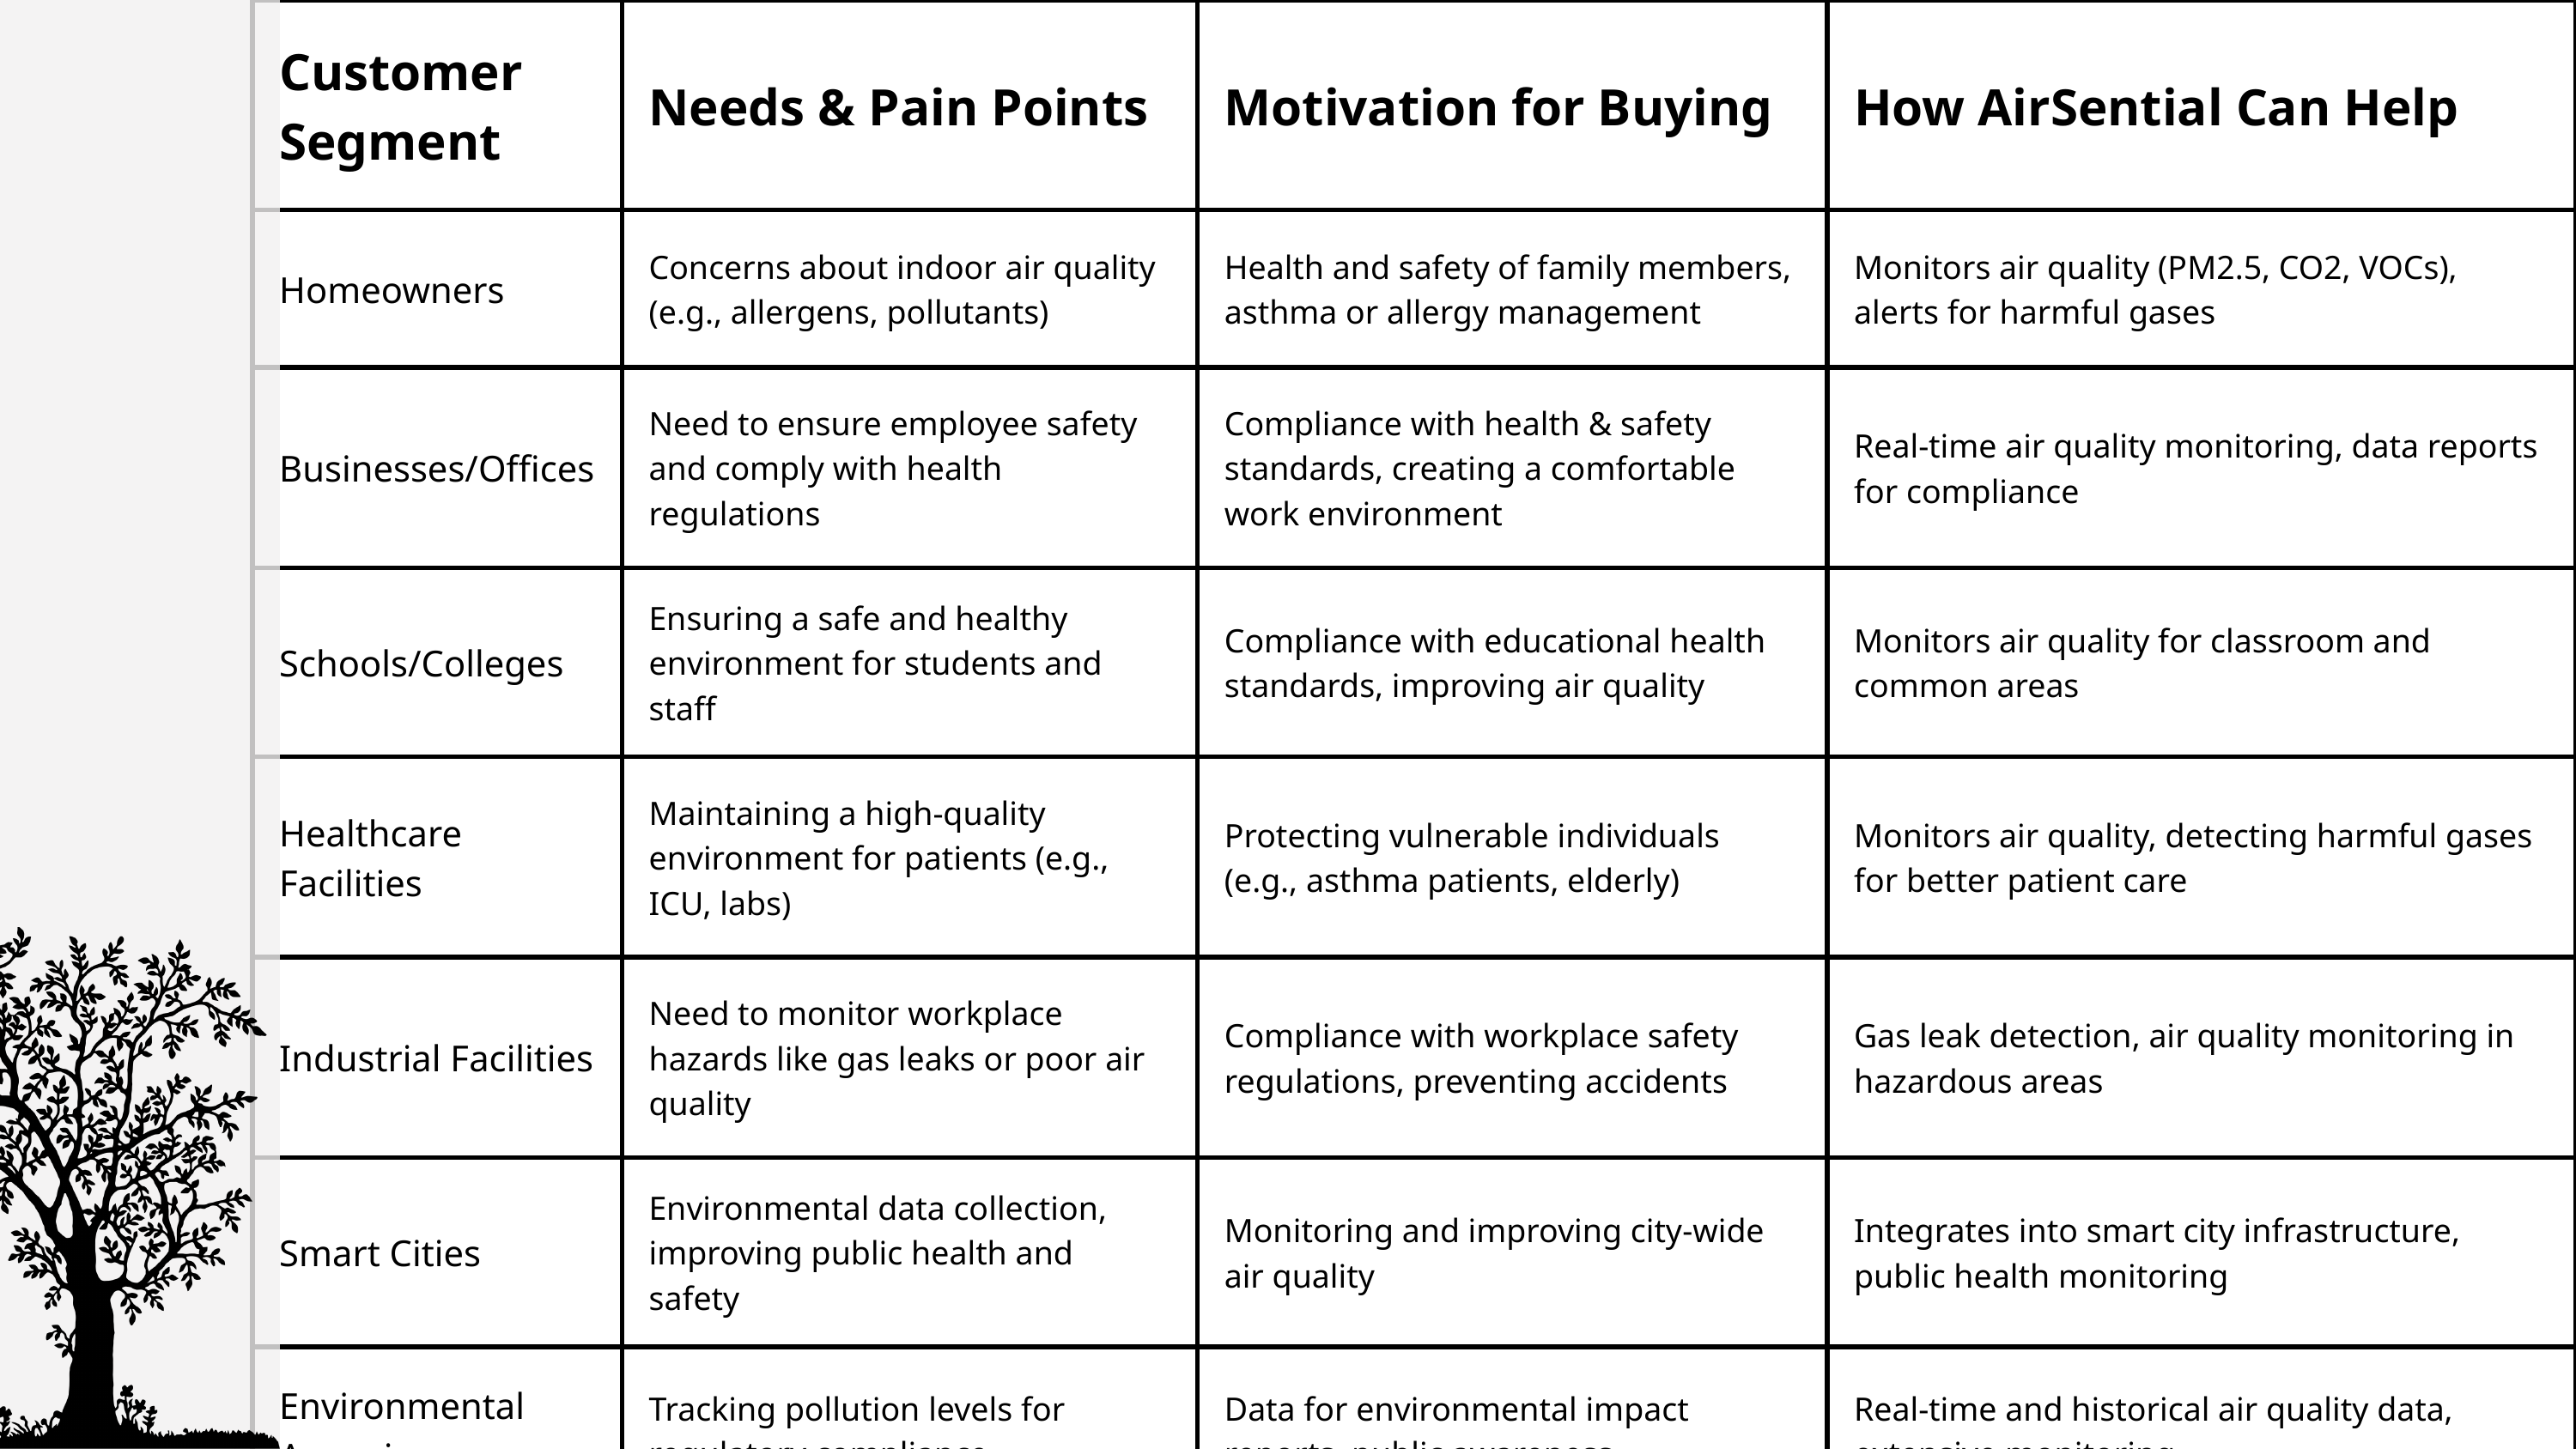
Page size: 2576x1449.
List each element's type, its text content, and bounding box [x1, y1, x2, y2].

table_cell Protecting vulnerable individuals (e.g., asthma patients, elderly) [1200, 759, 1825, 955]
table_cell Environmental Agencies [287, 1349, 620, 1449]
table_header Motivation for Buying [1200, 3, 1825, 208]
table_cell Healthcare Facilities [287, 759, 620, 955]
table_cell Monitors air quality, detecting harmful gases for better patient care [1830, 759, 2573, 955]
table_cell Concerns about indoor air quality (e.g., allergens, pollutants) [624, 212, 1195, 365]
table_cell Compliance with educational health standards, improving air quality [1200, 570, 1825, 755]
table_cell Integrates into smart city infrastructure, public health monitoring [1830, 1160, 2573, 1344]
table_cell Real-time air quality monitoring, data reports for compliance [1830, 370, 2573, 566]
table_cell Monitoring and improving city-wide air quality [1200, 1160, 1825, 1344]
table_header Customer Segment [287, 3, 620, 208]
table_cell Monitors air quality (PM2.5, CO2, VOCs), alerts for harmful gases [1830, 212, 2573, 365]
table_cell Real-time and historical air quality data, extensive monitoring [1830, 1349, 2573, 1449]
table_header Needs & Pain Points [624, 3, 1195, 208]
table_cell Smart Cities [287, 1160, 620, 1344]
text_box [0, 0, 281, 1449]
table_cell Compliance with workplace safety regulations, preventing accidents [1200, 960, 1825, 1155]
table_cell Maintaining a high-quality environment for patients (e.g., ICU, labs) [624, 759, 1195, 955]
table_cell Need to monitor workplace hazards like gas leaks or poor air quality [624, 960, 1195, 1155]
table_cell Schools/Colleges [287, 570, 620, 755]
table_cell Data for environmental impact reports, public awareness [1200, 1349, 1825, 1449]
table_cell Businesses/Offices [287, 370, 620, 566]
table_cell Homeowners [287, 212, 620, 365]
table_header How AirSential Can Help [1830, 3, 2573, 208]
table_cell Compliance with health & safety standards, creating a comfortable work environment [1200, 370, 1825, 566]
table_cell Tracking pollution levels for regulatory compliance [624, 1349, 1195, 1449]
table_cell Need to ensure employee safety and comply with health regulations [624, 370, 1195, 566]
table_cell Ensuring a safe and healthy environment for students and staff [624, 570, 1195, 755]
table_cell Environmental data collection, improving public health and safety [624, 1160, 1195, 1344]
table_cell Gas leak detection, air quality monitoring in hazardous areas [1830, 960, 2573, 1155]
table_cell Monitors air quality for classroom and common areas [1830, 570, 2573, 755]
table_cell Health and safety of family members, asthma or allergy management [1200, 212, 1825, 365]
table_cell Industrial Facilities [287, 960, 620, 1155]
